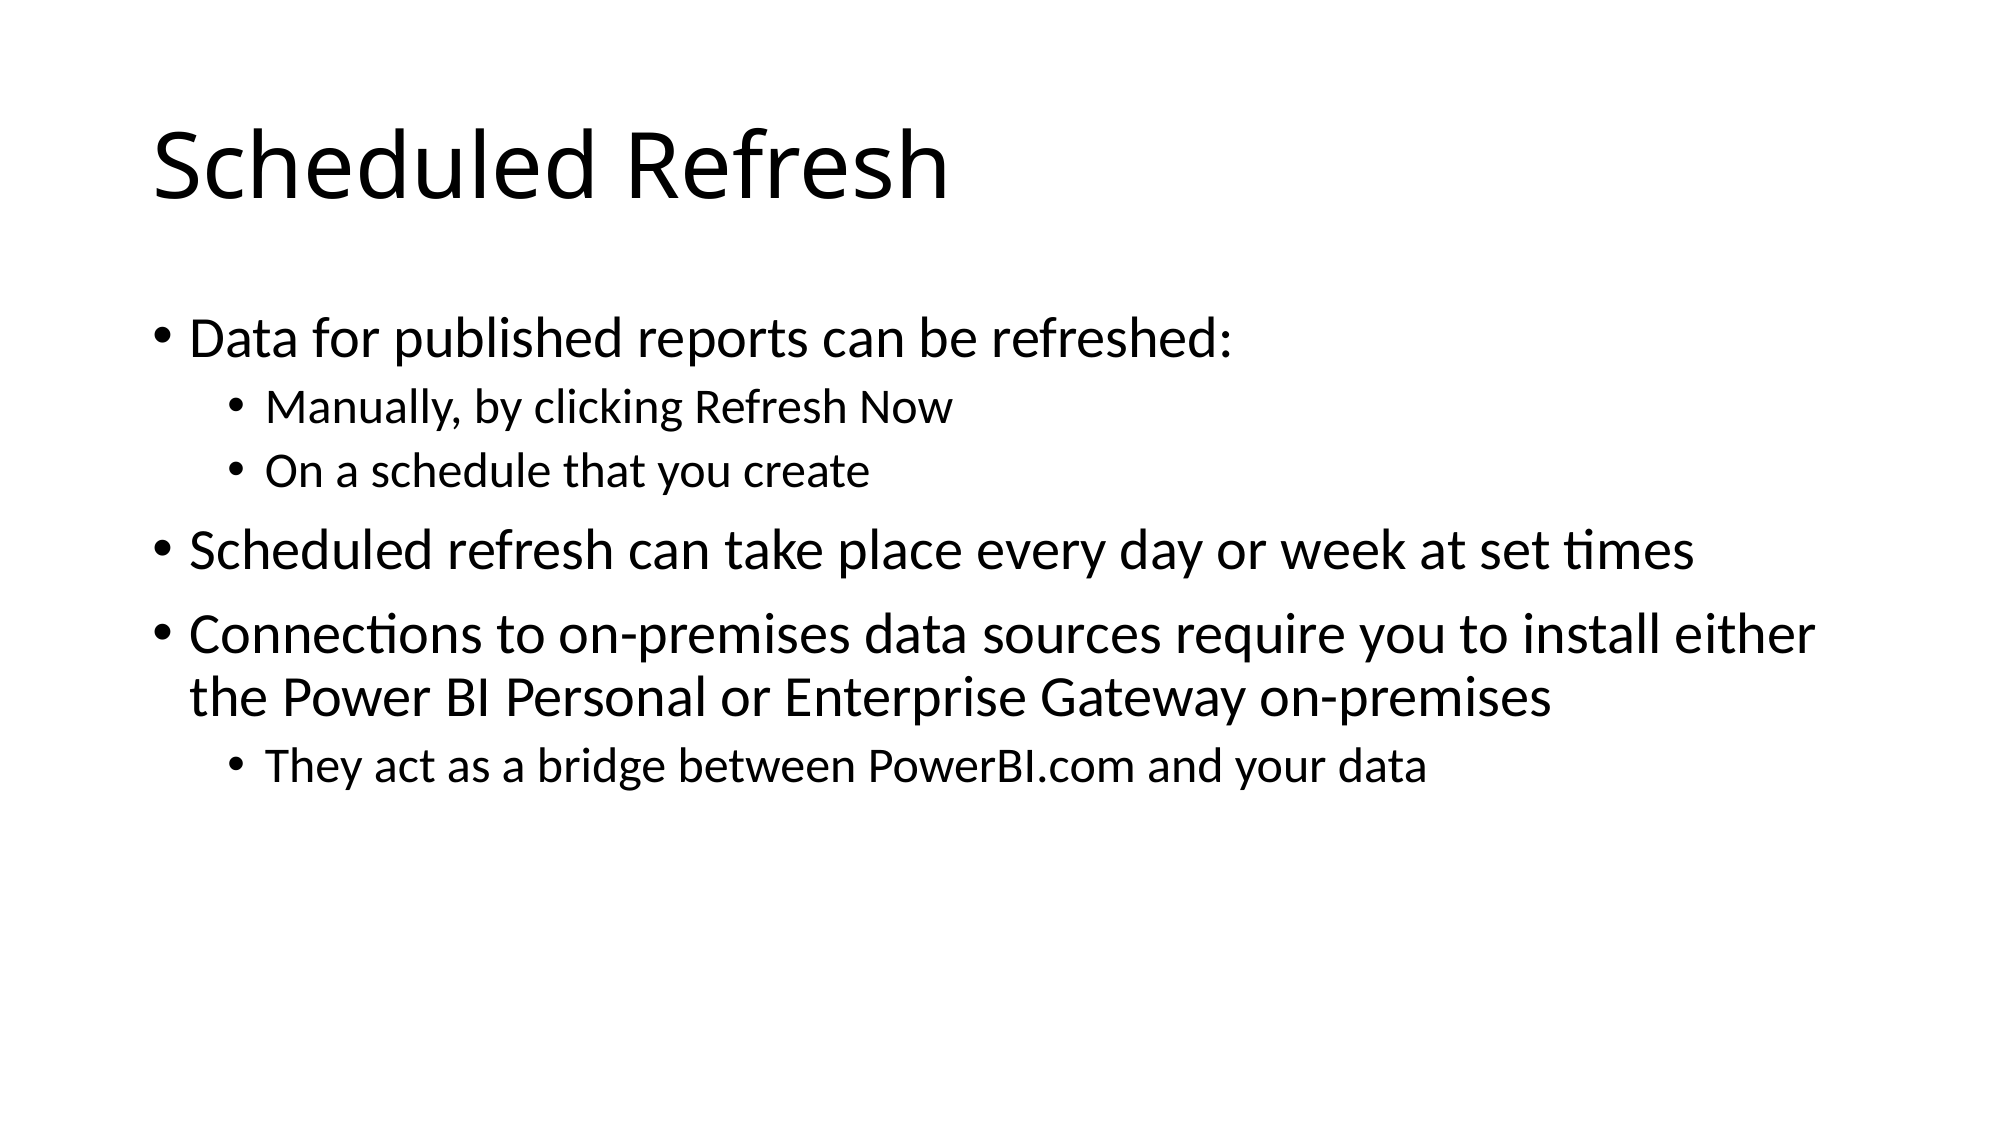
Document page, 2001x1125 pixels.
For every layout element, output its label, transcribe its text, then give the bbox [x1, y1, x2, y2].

title Scheduled Refresh [137, 59, 1863, 278]
list Data for published reports can be refreshed: Manually, by clicking Refresh Now On a schedule that you create Scheduled refresh can take place every day or week at set times Connections to on-premises data sources require you to install either the Power BI Personal or Enterprise Gateway on-premises They act as a bridge between PowerBI.com and your data [137, 299, 1863, 1014]
